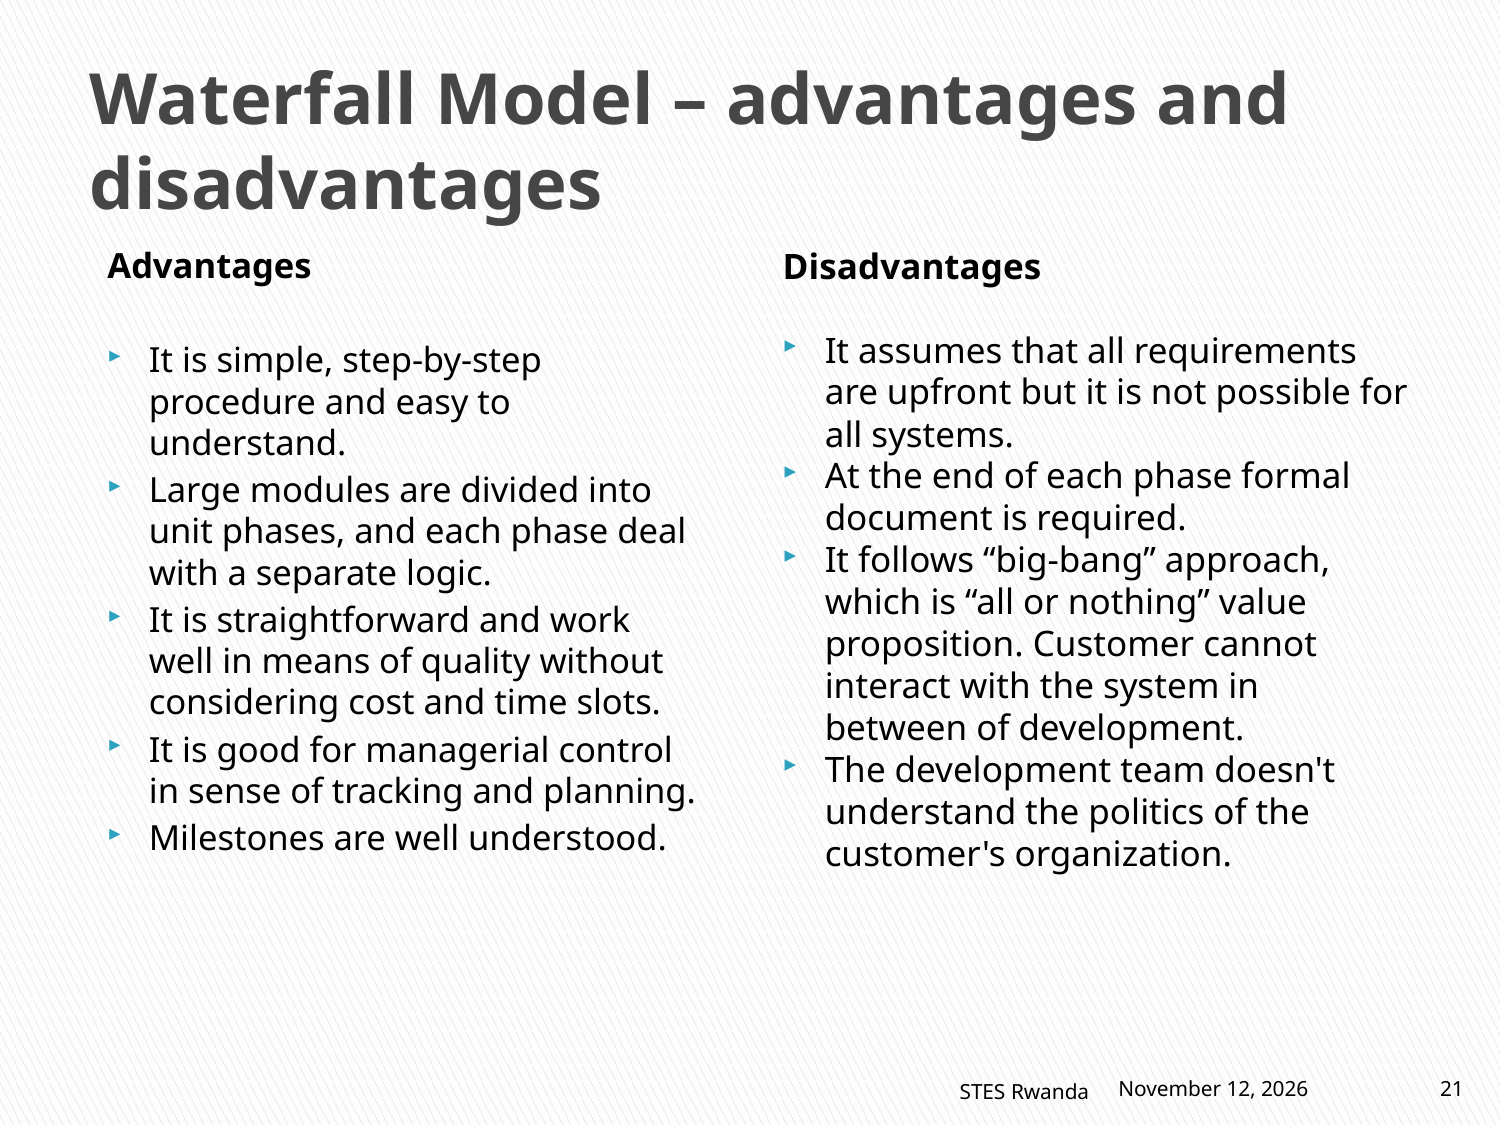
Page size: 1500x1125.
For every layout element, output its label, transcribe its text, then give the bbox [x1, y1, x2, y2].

slide_number 21 [1418, 1051, 1479, 1112]
title Waterfall Model – advantages and disadvantages [75, 44, 1425, 233]
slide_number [1105, 1051, 1418, 1112]
list Disadvantages It assumes that all requirements are upfront but it is not possible for all systems. At the end of each phase formal document is required. It follows “big-bang” approach, which is “all or nothing” value proposition. Customer cannot interact with the system in between of development. The development team doesn't understand the politics of the customer's organization. [750, 236, 1425, 884]
list Advantages It is simple, step-by-step procedure and easy to understand. Large modules are divided into unit phases, and each phase deal with a separate logic. It is straightforward and work well in means of quality without considering cost and time slots. It is good for managerial control in sense of tracking and planning. Milestones are well understood. [75, 236, 713, 884]
footer STES Rwanda [718, 1051, 1105, 1112]
